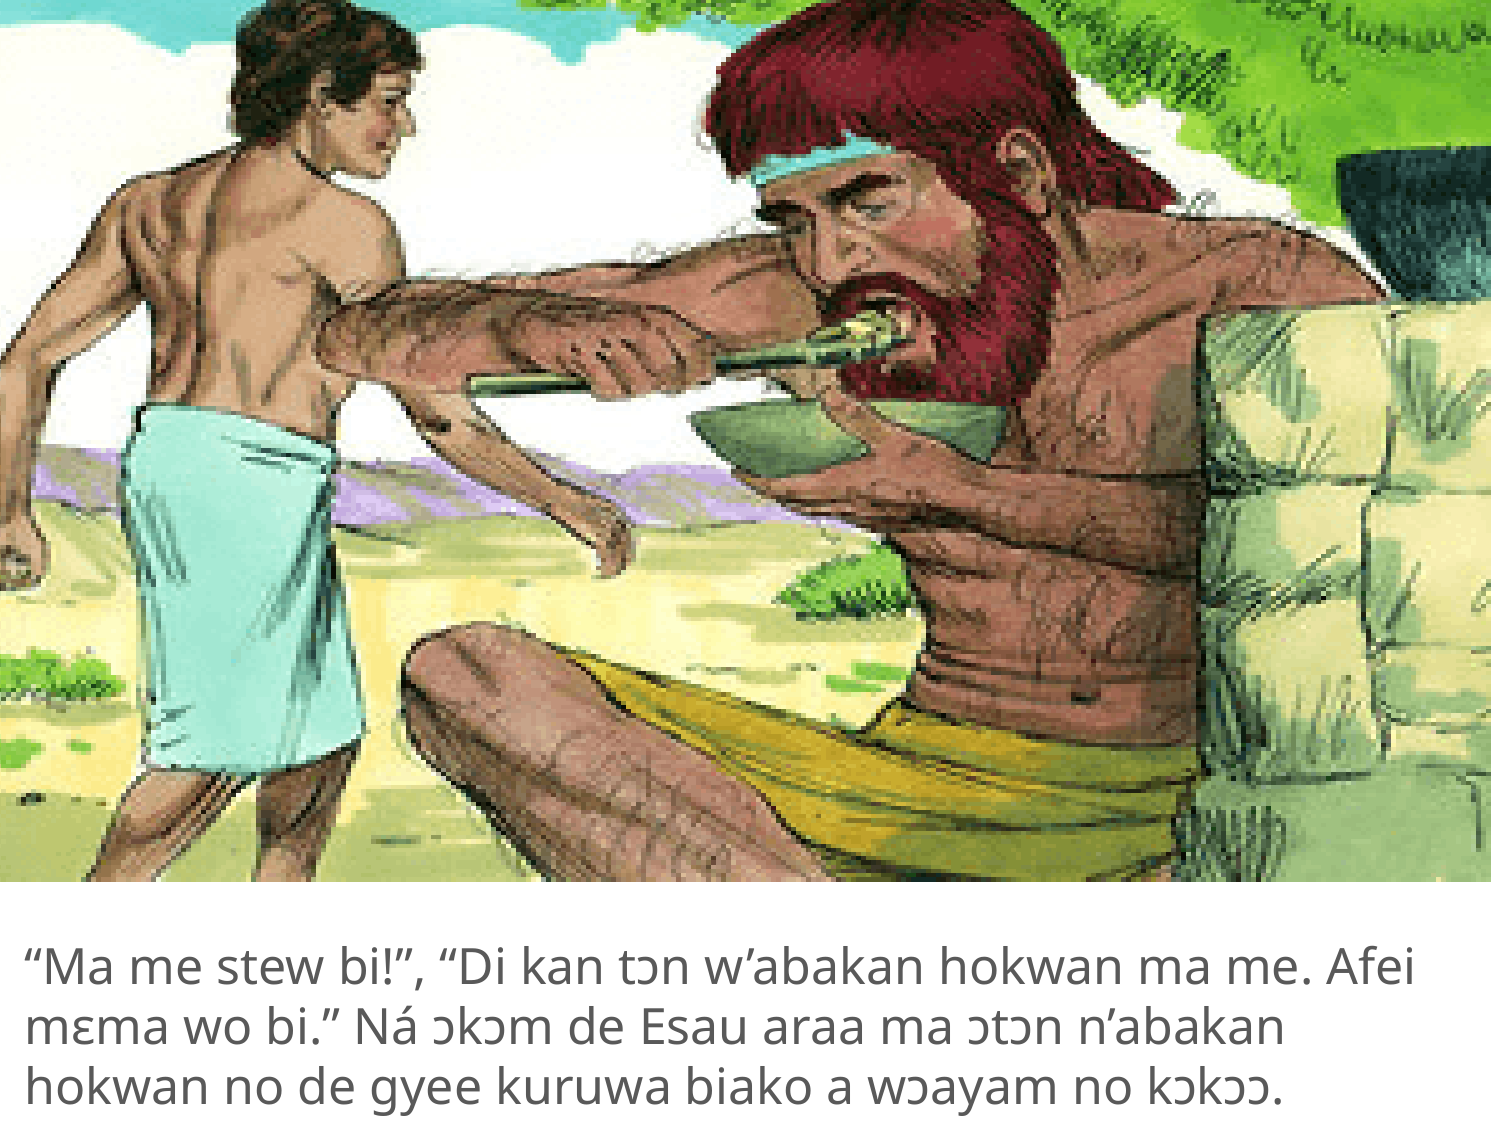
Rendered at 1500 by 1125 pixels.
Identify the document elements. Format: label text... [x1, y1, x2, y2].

text_box “Ma me stew bi!”, “Di kan tɔn w’abakan hokwan ma me. Afei mɛma wo bi.” Ná ɔkɔm de Esau araa ma ɔtɔn n’abakan hokwan no de gyee kuruwa biako a wɔayam no kɔkɔɔ. [9, 927, 1495, 1123]
picture [0, 0, 1491, 882]
